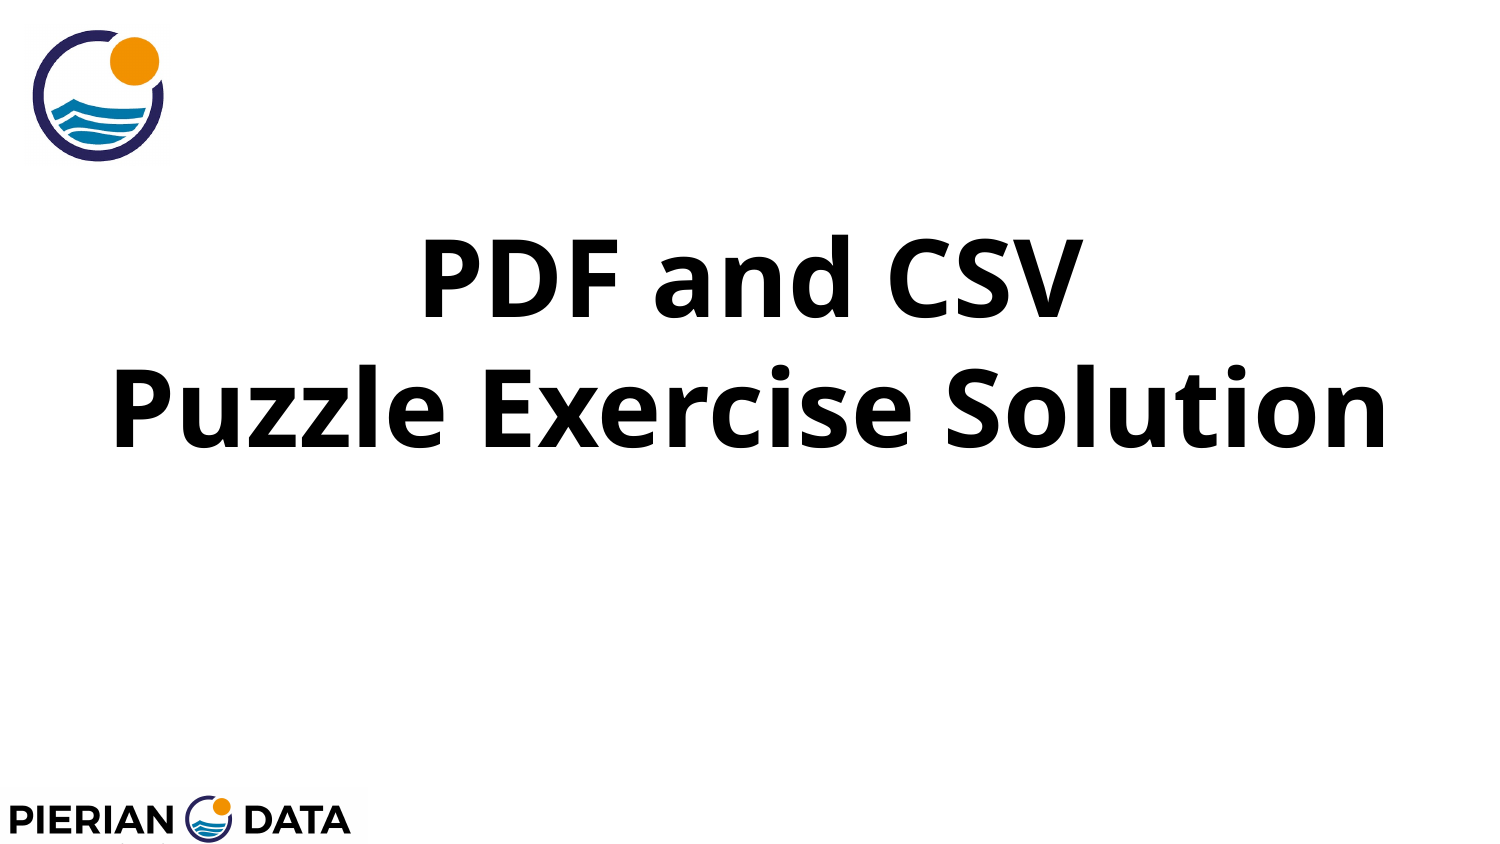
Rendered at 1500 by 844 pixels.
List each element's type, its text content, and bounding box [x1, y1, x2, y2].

picture [0, 787, 368, 844]
title PDF and CSV Puzzle Exercise Solution [0, 253, 1500, 484]
picture [24, 24, 172, 167]
